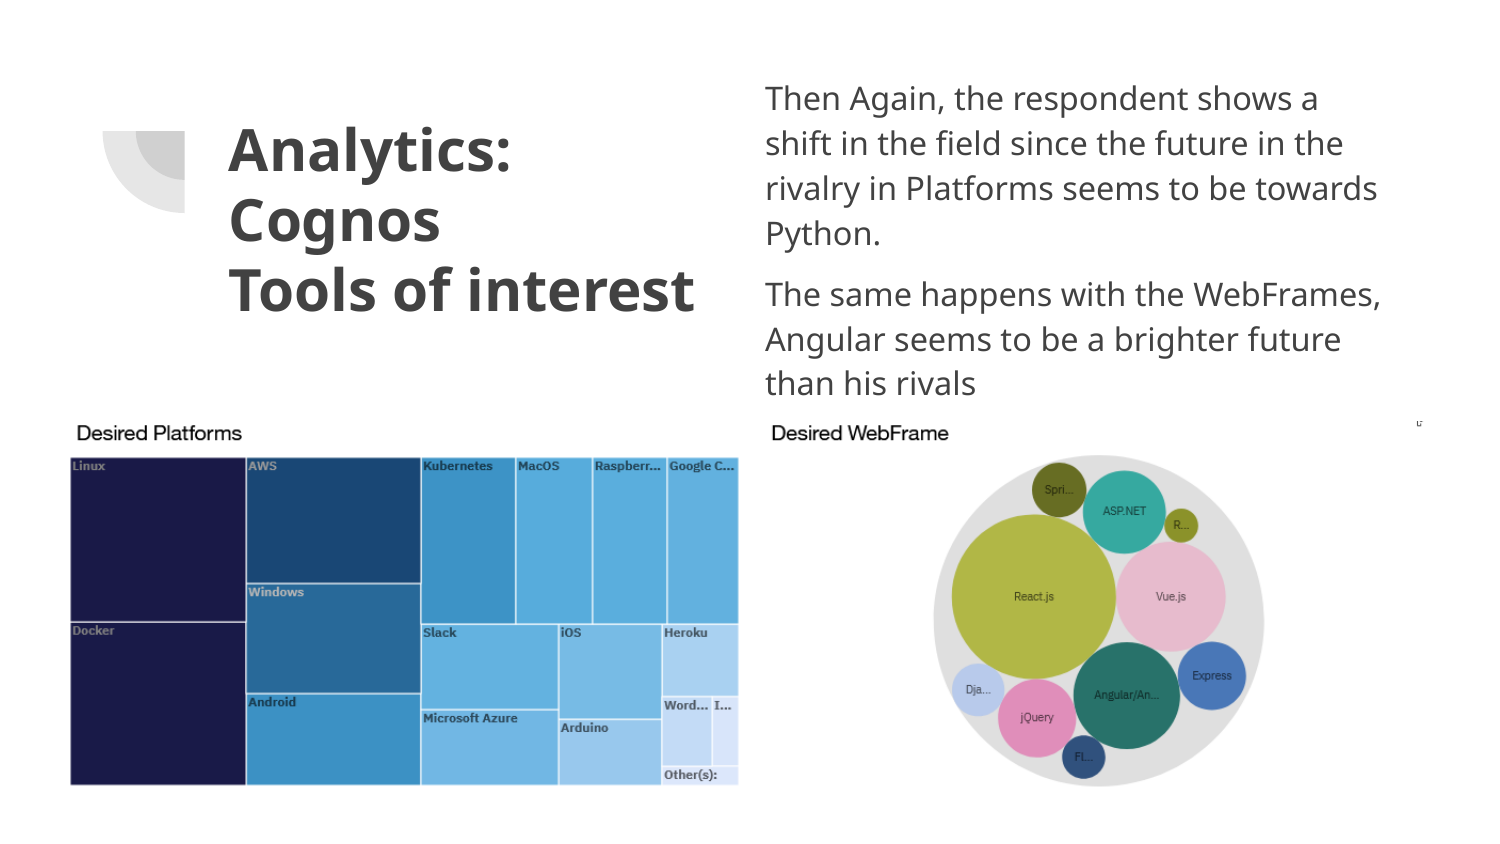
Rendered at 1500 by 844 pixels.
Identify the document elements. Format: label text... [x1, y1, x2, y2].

title Analytics: Cognos Tools of interest [213, 98, 750, 359]
picture [67, 421, 1433, 794]
list Then Again, the respondent shows a shift in the field since the future in the rivalry in Platforms seems to be towards Python. The same happens with the WebFrames, Angular seems to be a brighter future than his rivals [750, 57, 1399, 420]
